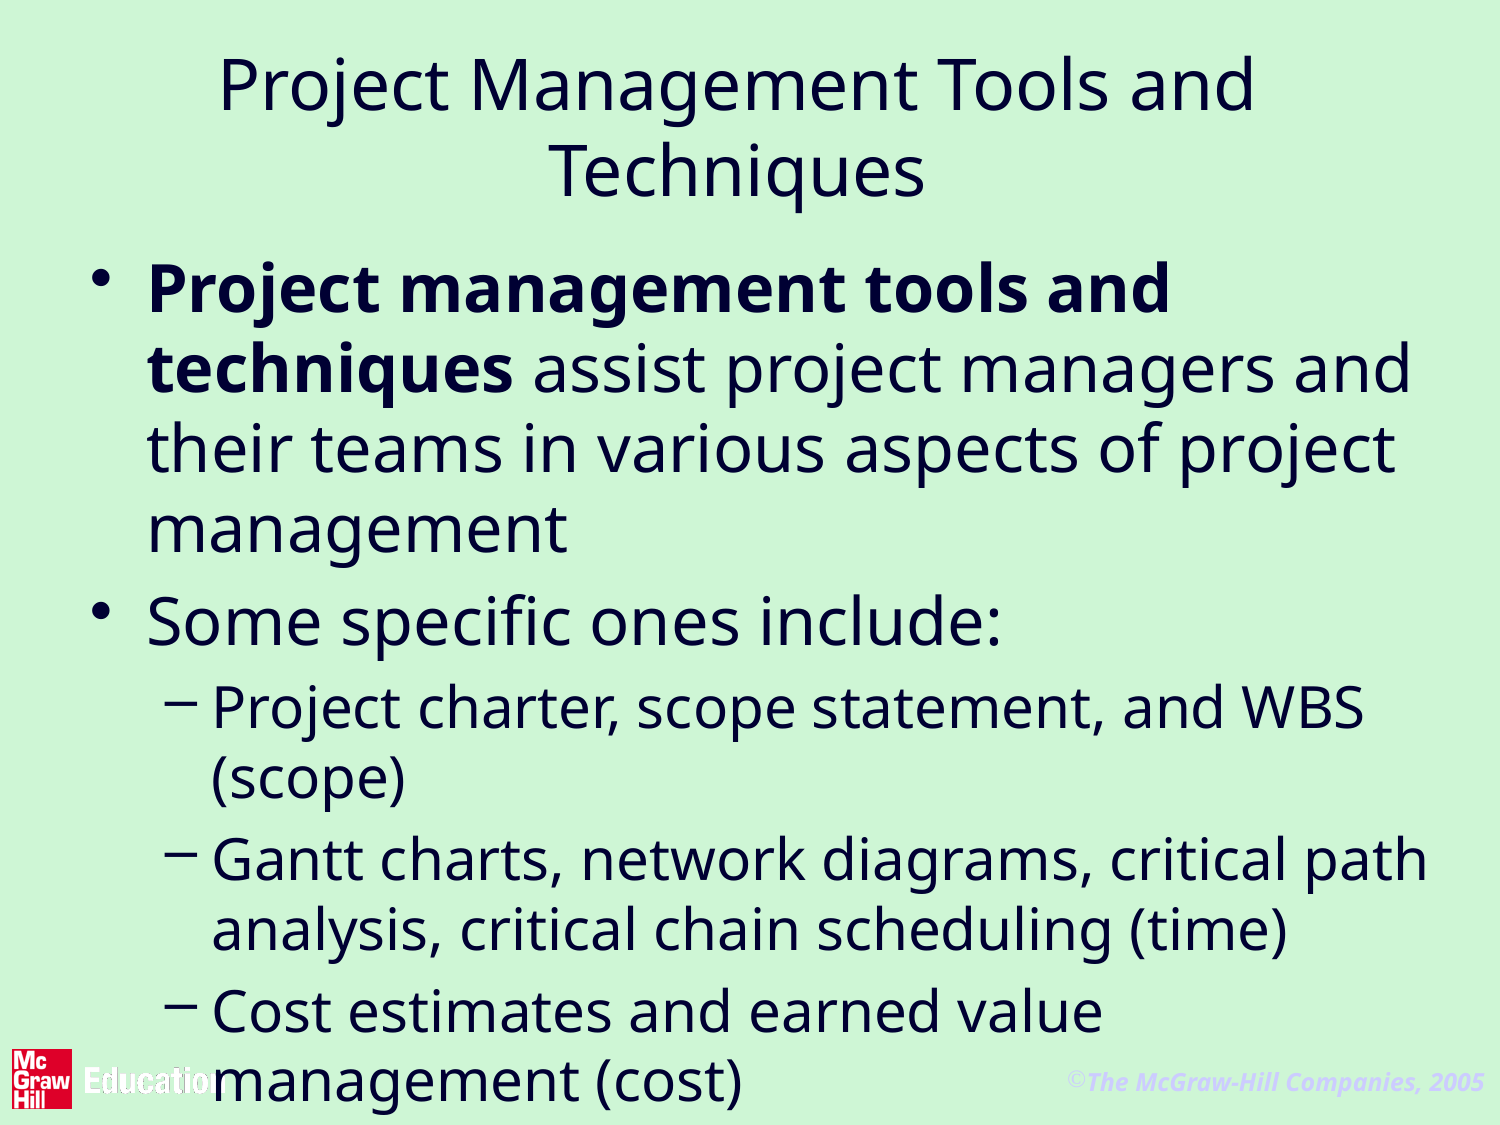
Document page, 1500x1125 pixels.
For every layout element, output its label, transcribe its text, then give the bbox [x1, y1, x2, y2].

list Project management tools and techniques assist project managers and their teams in various aspects of project management Some specific ones include: Project charter, scope statement, and WBS (scope) Gantt charts, network diagrams, critical path analysis, critical chain scheduling (time) Cost estimates and earned value management (cost) [74, 144, 1463, 856]
title Project Management Tools and Techniques [100, 30, 1376, 219]
picture [12, 1049, 225, 1109]
slide_number [549, 1037, 925, 1100]
